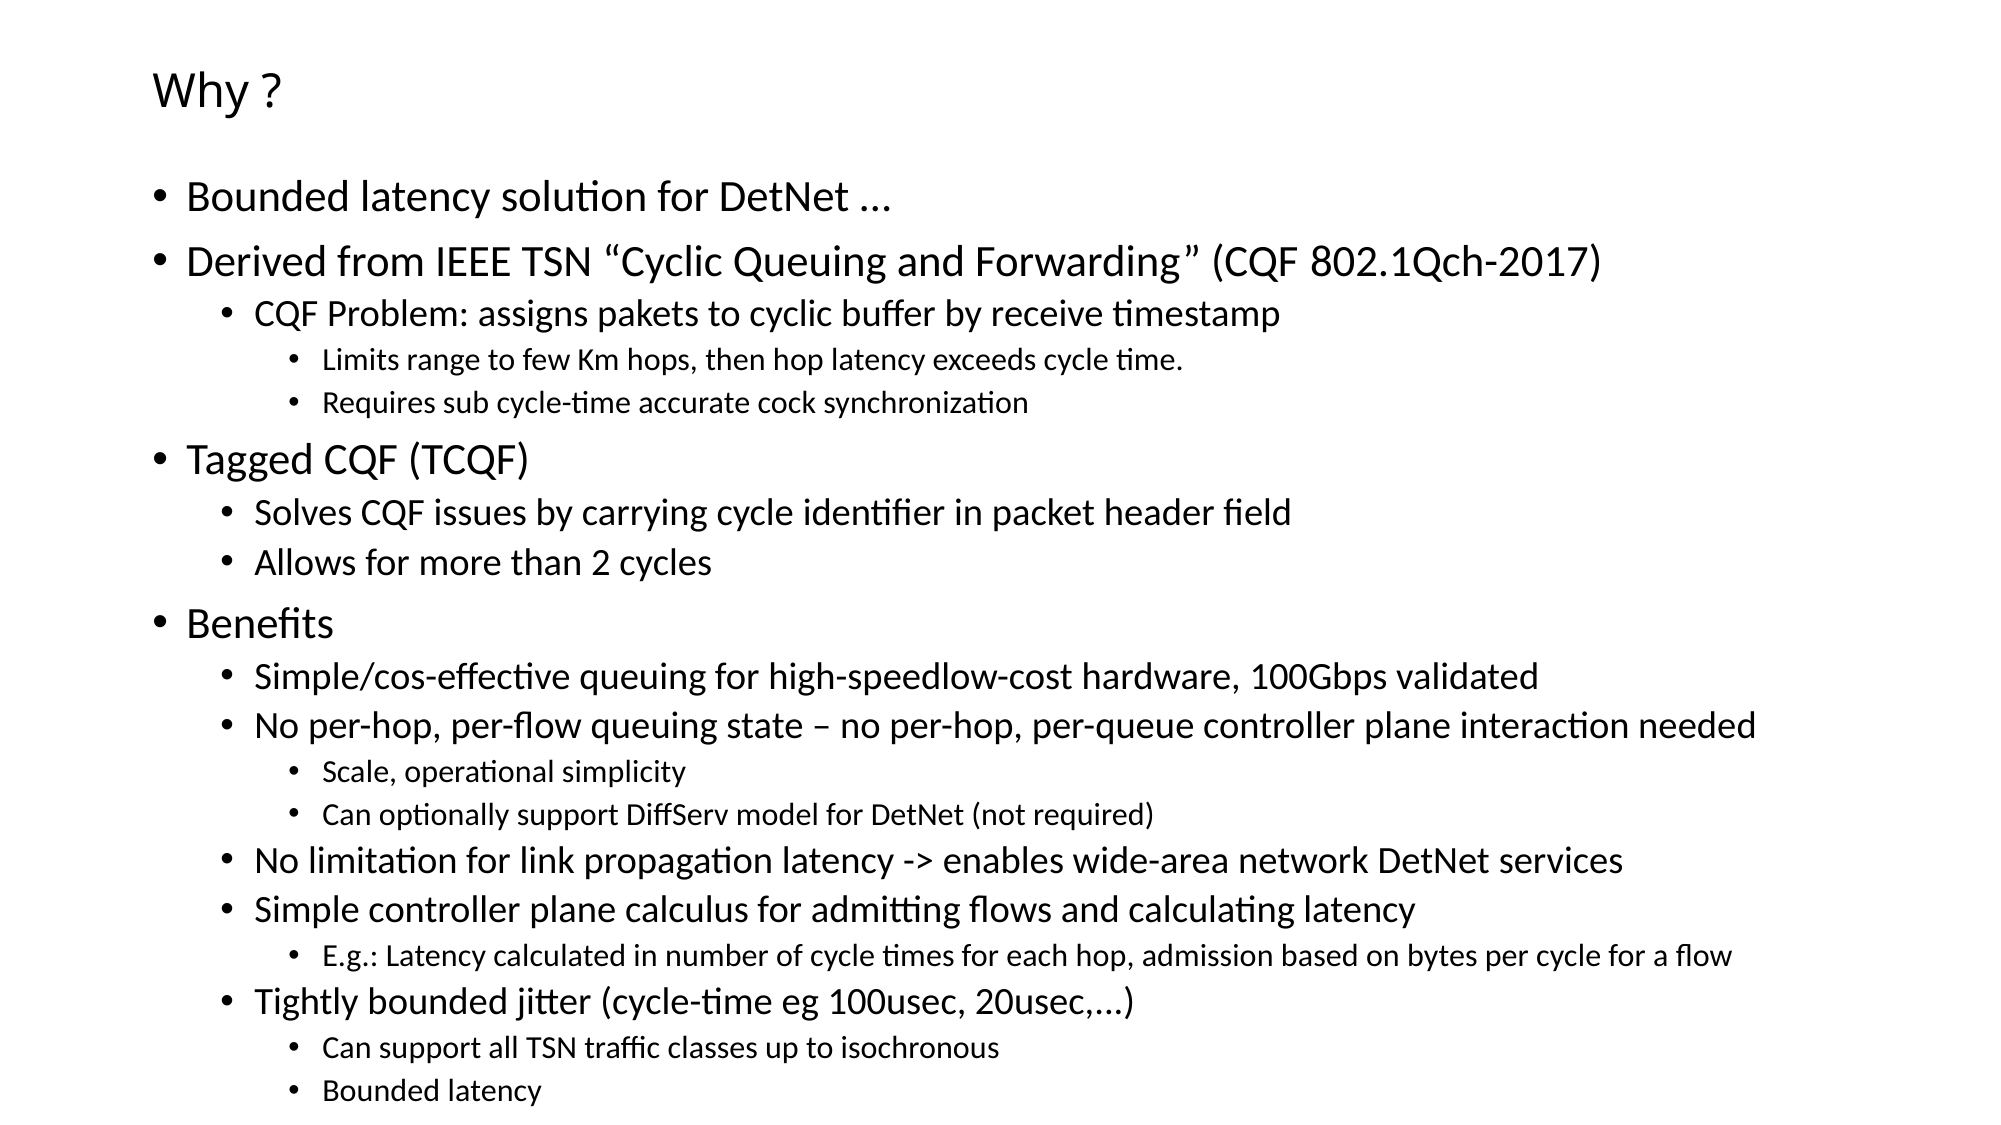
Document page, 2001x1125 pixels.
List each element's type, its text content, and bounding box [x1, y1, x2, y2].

title Why ? [137, 59, 1863, 126]
list Bounded latency solution for DetNet … Derived from IEEE TSN “Cyclic Queuing and Forwarding” (CQF 802.1Qch-2017) CQF Problem: assigns pakets to cyclic buffer by receive timestamp Limits range to few Km hops, then hop latency exceeds cycle time. Requires sub cycle-time accurate cock synchronization Tagged CQF (TCQF) Solves CQF issues by carrying cycle identifier in packet header field Allows for more than 2 cycles Benefits Simple/cos-effective queuing for high-speedlow-cost hardware, 100Gbps validated No per-hop, per-flow queuing state – no per-hop, per-queue controller plane interaction needed Scale, operational simplicity Can optionally support DiffServ model for DetNet (not required) No limitation for link propagation latency -> enables wide-area network DetNet services Simple controller plane calculus for admitting flows and calculating latency E.g.: Latency calculated in number of cycle times for each hop, admission based on bytes per cycle for a flow Tightly bounded jitter (cycle-time eg 100usec, 20usec,...) Can support all TSN traffic classes up to isochronous Bounded latency [137, 165, 1923, 1125]
